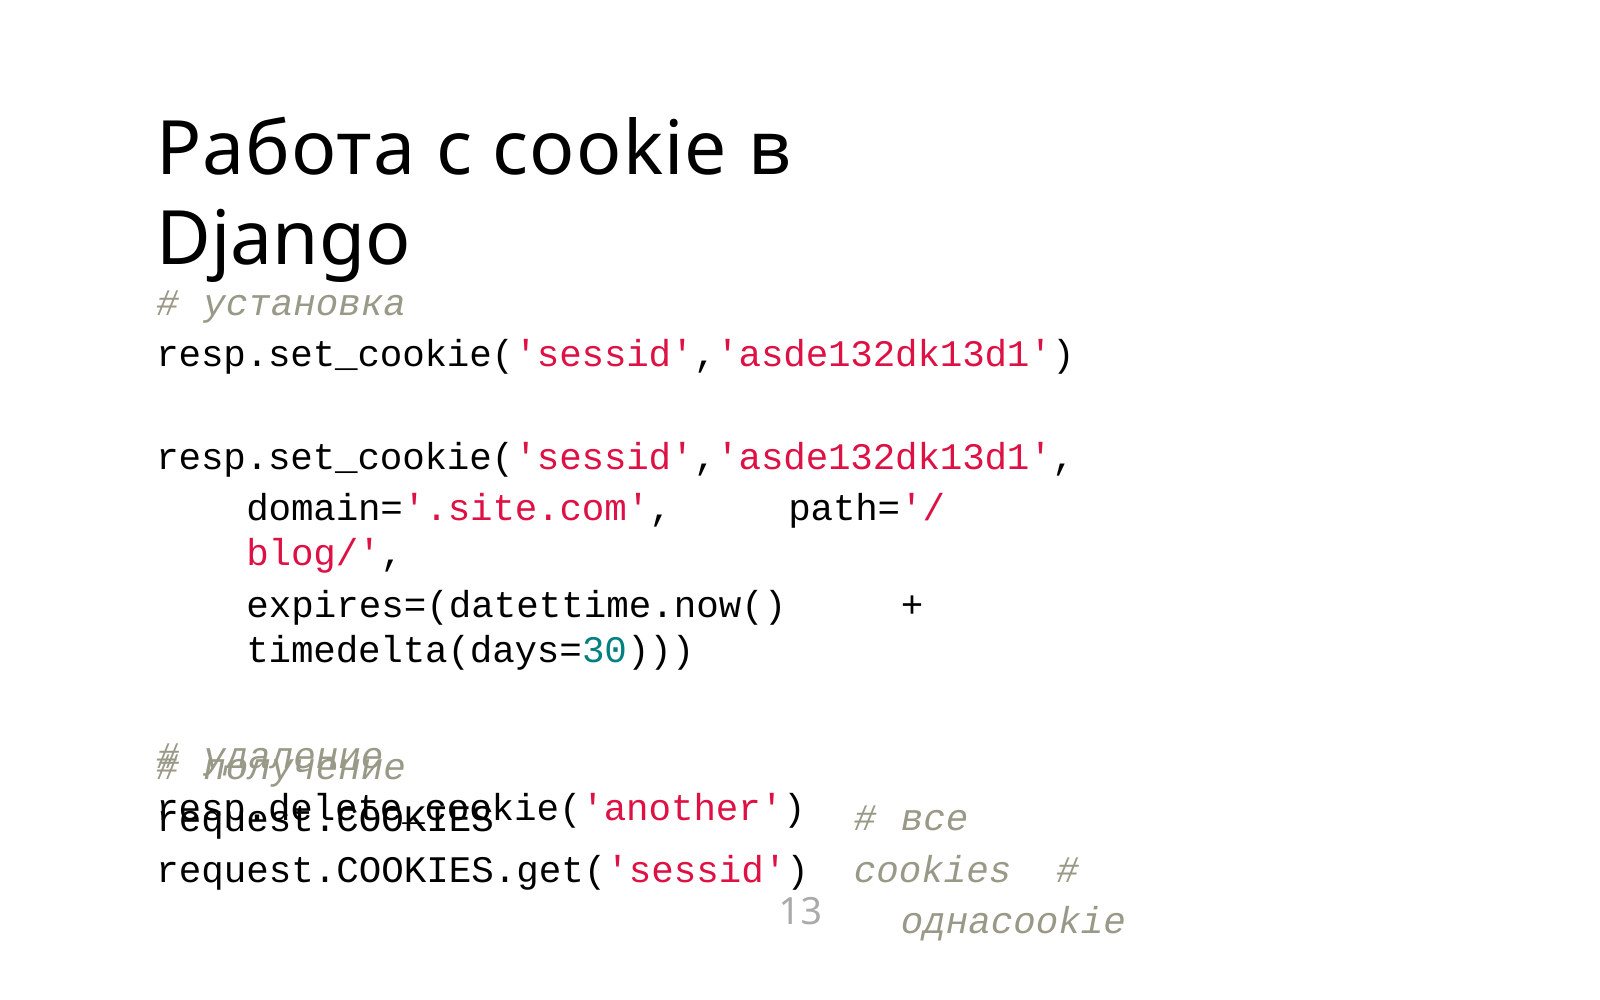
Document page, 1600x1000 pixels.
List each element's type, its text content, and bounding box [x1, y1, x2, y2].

slide_number 13 [772, 882, 828, 1000]
text_box # установка resp.set_cookie('sessid','asde132dk13d1') resp.set_cookie('sessid','asde132dk13d1', domain='.site.com', path='/blog/', expires=(datettime.now() + timedelta(days=30))) # удаление resp.delete_cookie('another') [154, 269, 1307, 829]
text_box # все cookies # одна cookie [851, 785, 1149, 941]
text_box # получение request.COOKIES request.COOKIES.get('sessid') [154, 733, 812, 891]
title Работа с cookie в Django [154, 97, 1013, 269]
